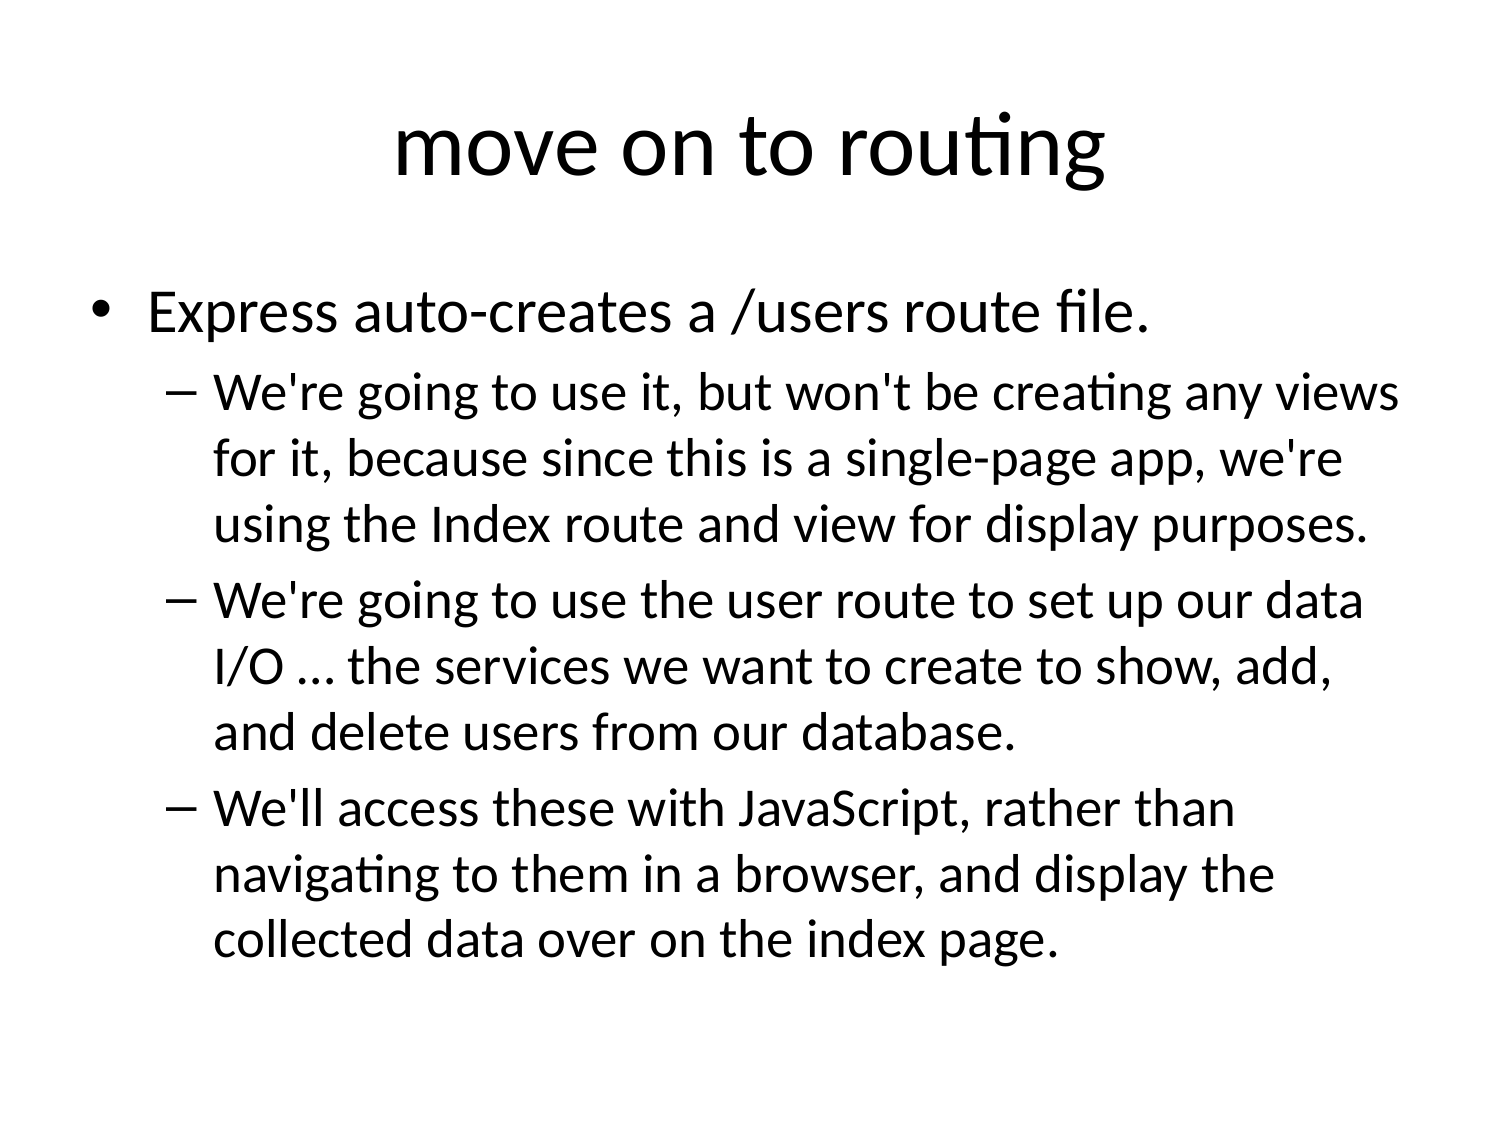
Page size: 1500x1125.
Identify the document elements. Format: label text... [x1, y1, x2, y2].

title move on to routing [75, 45, 1425, 233]
list Express auto-creates a /users route file. We're going to use it, but won't be creating any views for it, because since this is a single-page app, we're using the Index route and view for display purposes. We're going to use the user route to set up our data I/O … the services we want to create to show, add, and delete users from our database. We'll access these with JavaScript, rather than navigating to them in a browser, and display the collected data over on the index page. [75, 262, 1425, 1005]
